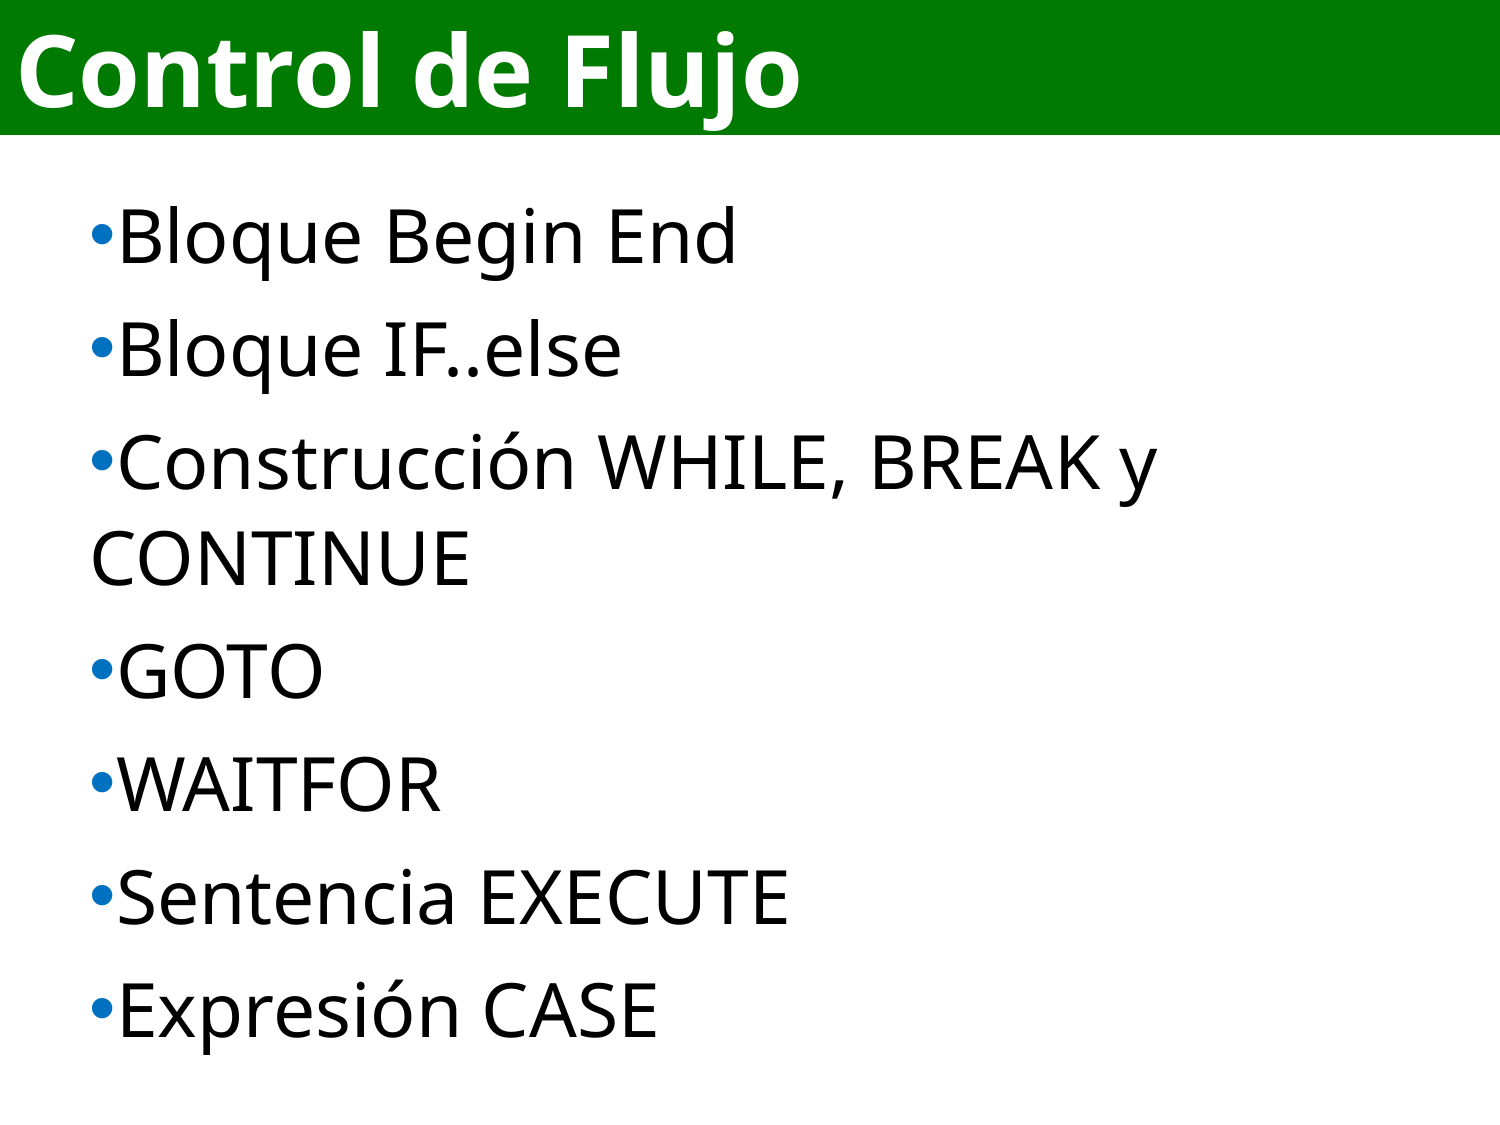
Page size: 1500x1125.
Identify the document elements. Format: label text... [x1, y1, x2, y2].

list Bloque Begin End Bloque IF..else Construcción WHILE, BREAK y CONTINUE GOTO WAITFOR Sentencia EXECUTE Expresión CASE [75, 174, 1400, 1075]
title Control de Flujo [0, 0, 1500, 135]
